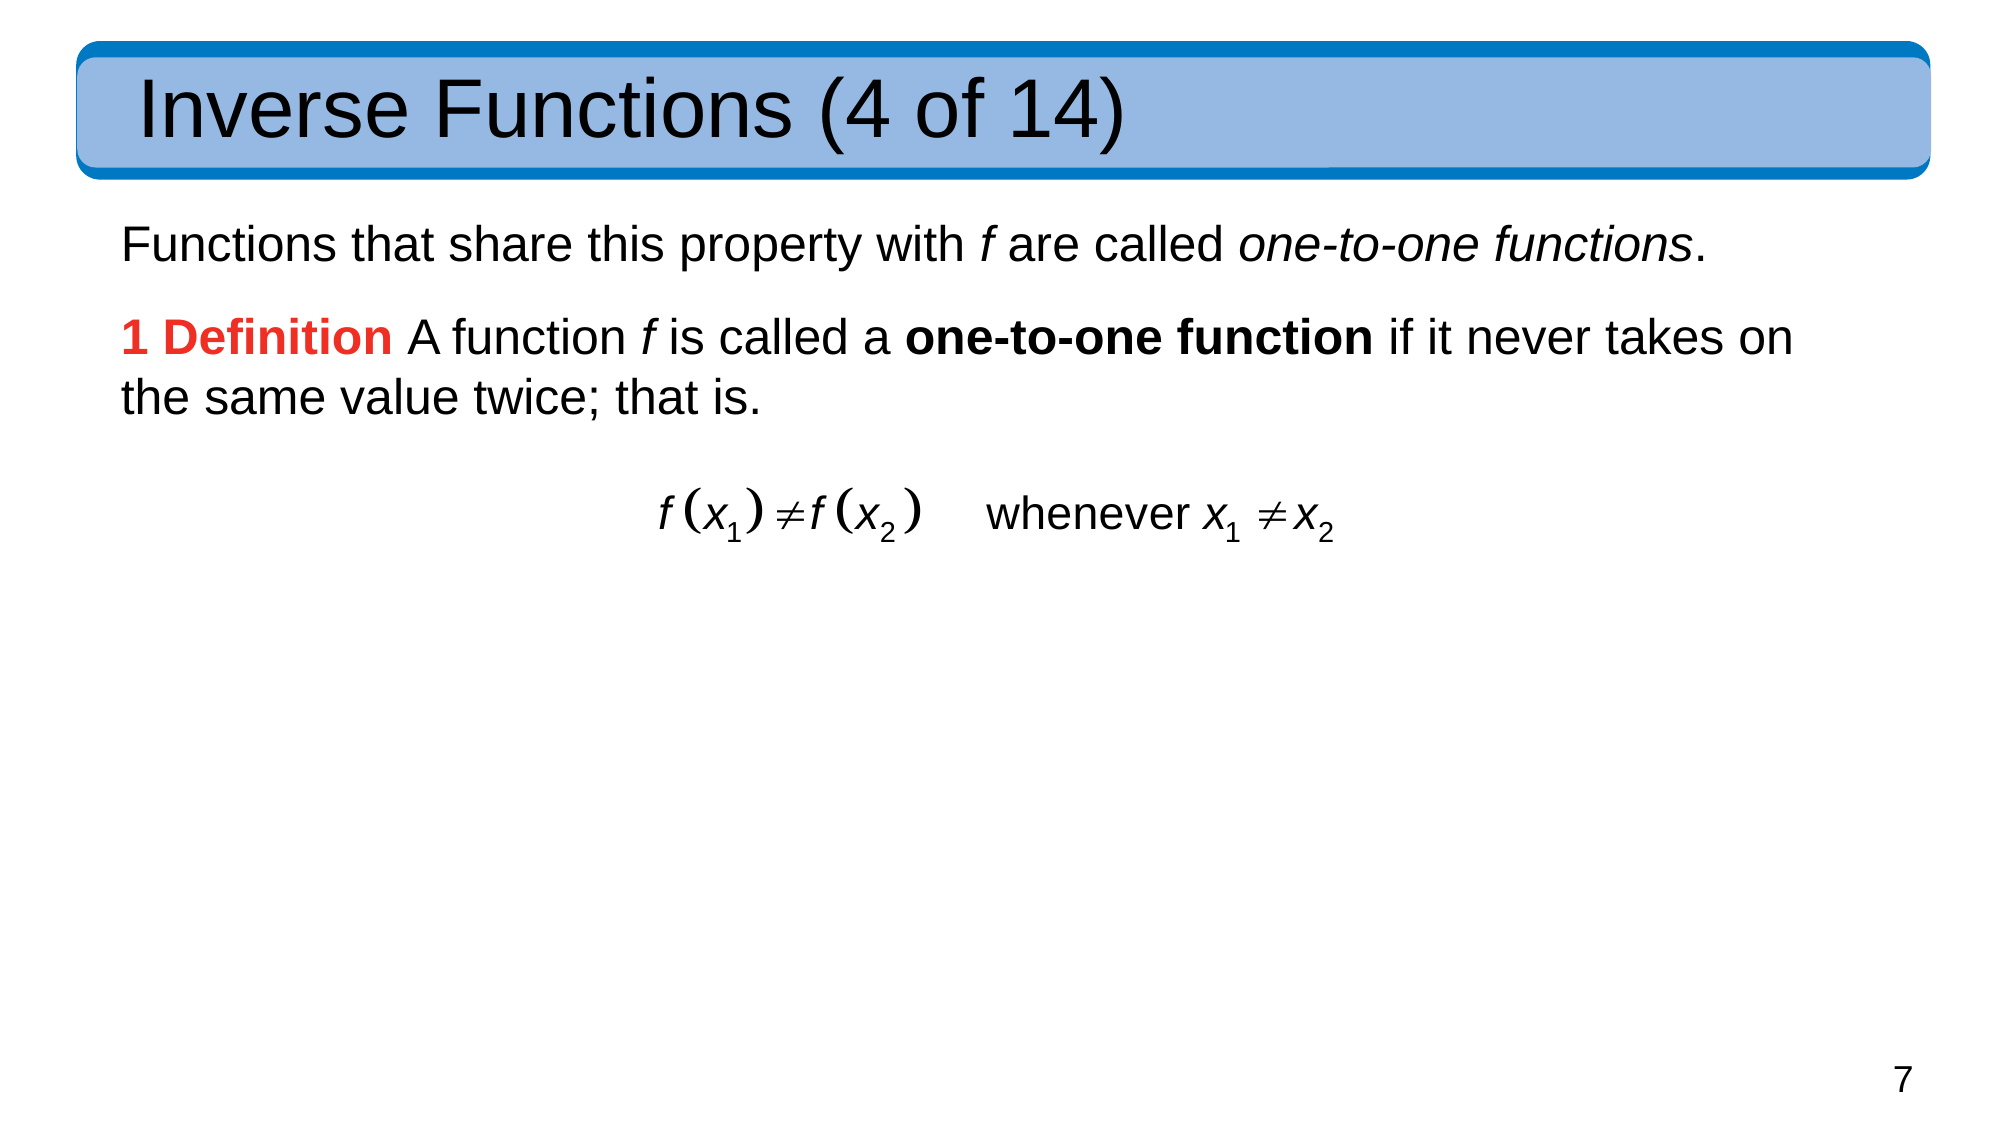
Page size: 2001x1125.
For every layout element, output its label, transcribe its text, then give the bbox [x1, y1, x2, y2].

list Functions that share this property with f are called one-to-one functions. 1 Definition A function f is called a one-to-one function if it never takes on the same value twice; that is. [120, 211, 1880, 411]
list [656, 485, 1343, 551]
title Inverse Functions (4 of 14) [137, 65, 1863, 176]
